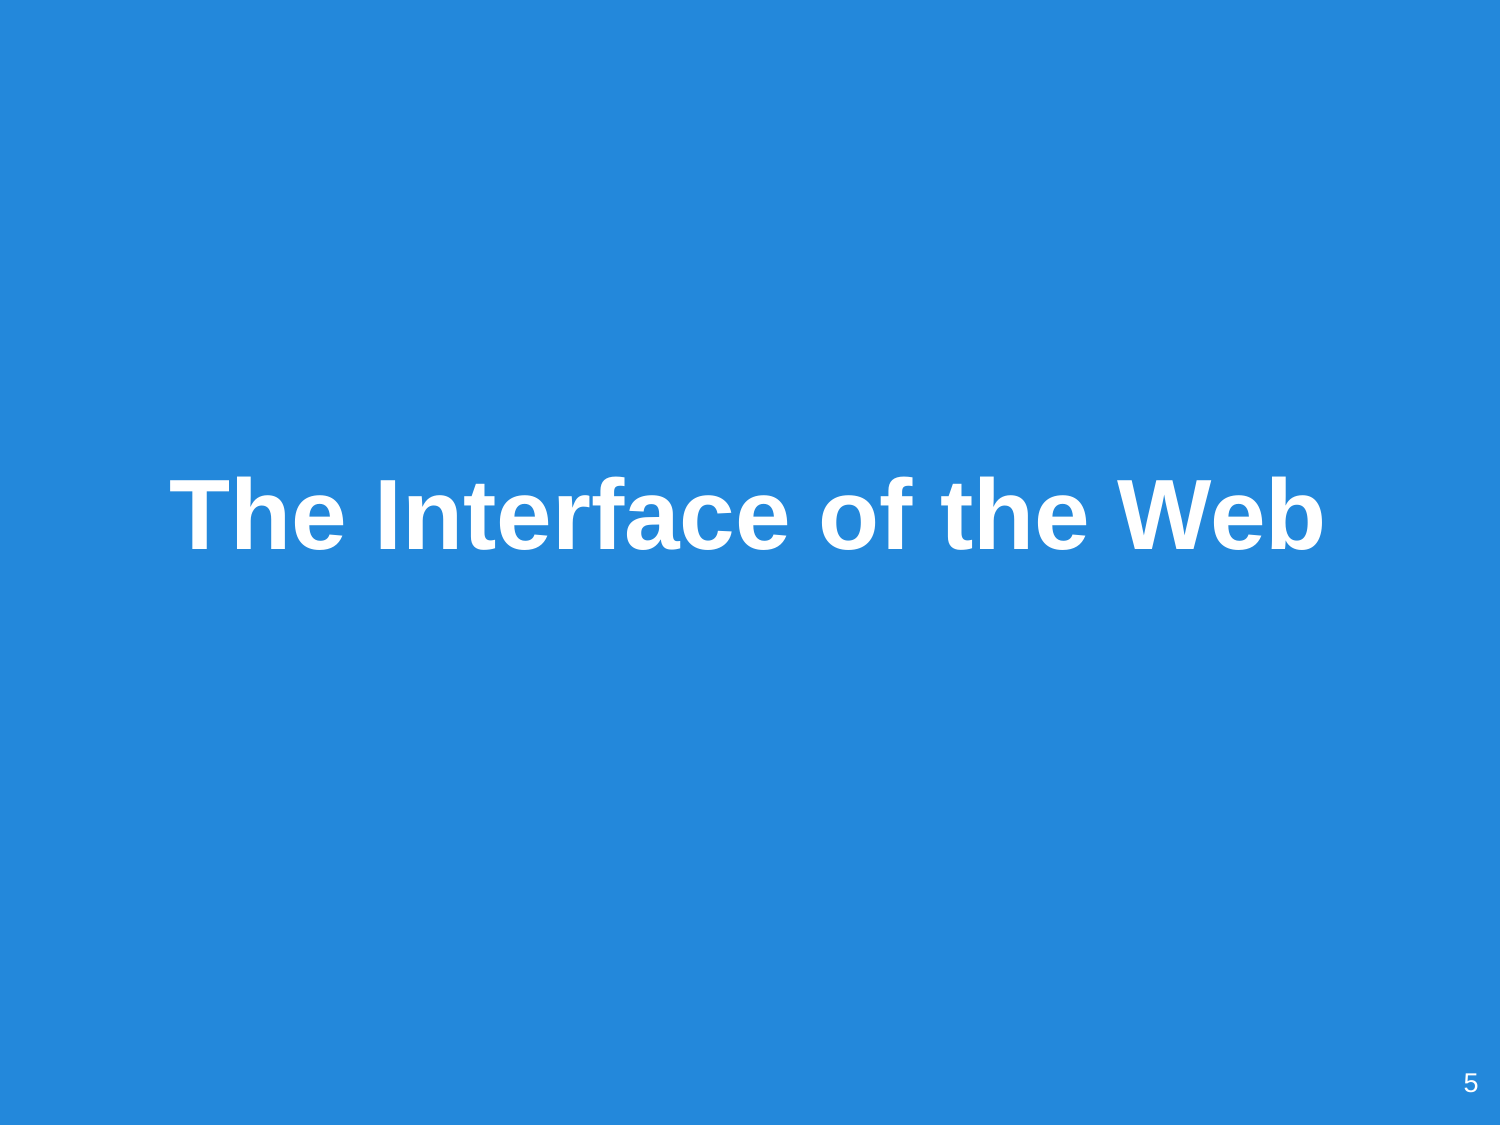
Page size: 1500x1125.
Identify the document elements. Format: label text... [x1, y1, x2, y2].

slide_number ‹#› [1403, 1038, 1494, 1125]
text_box The Interface of the Web [154, 434, 1404, 622]
